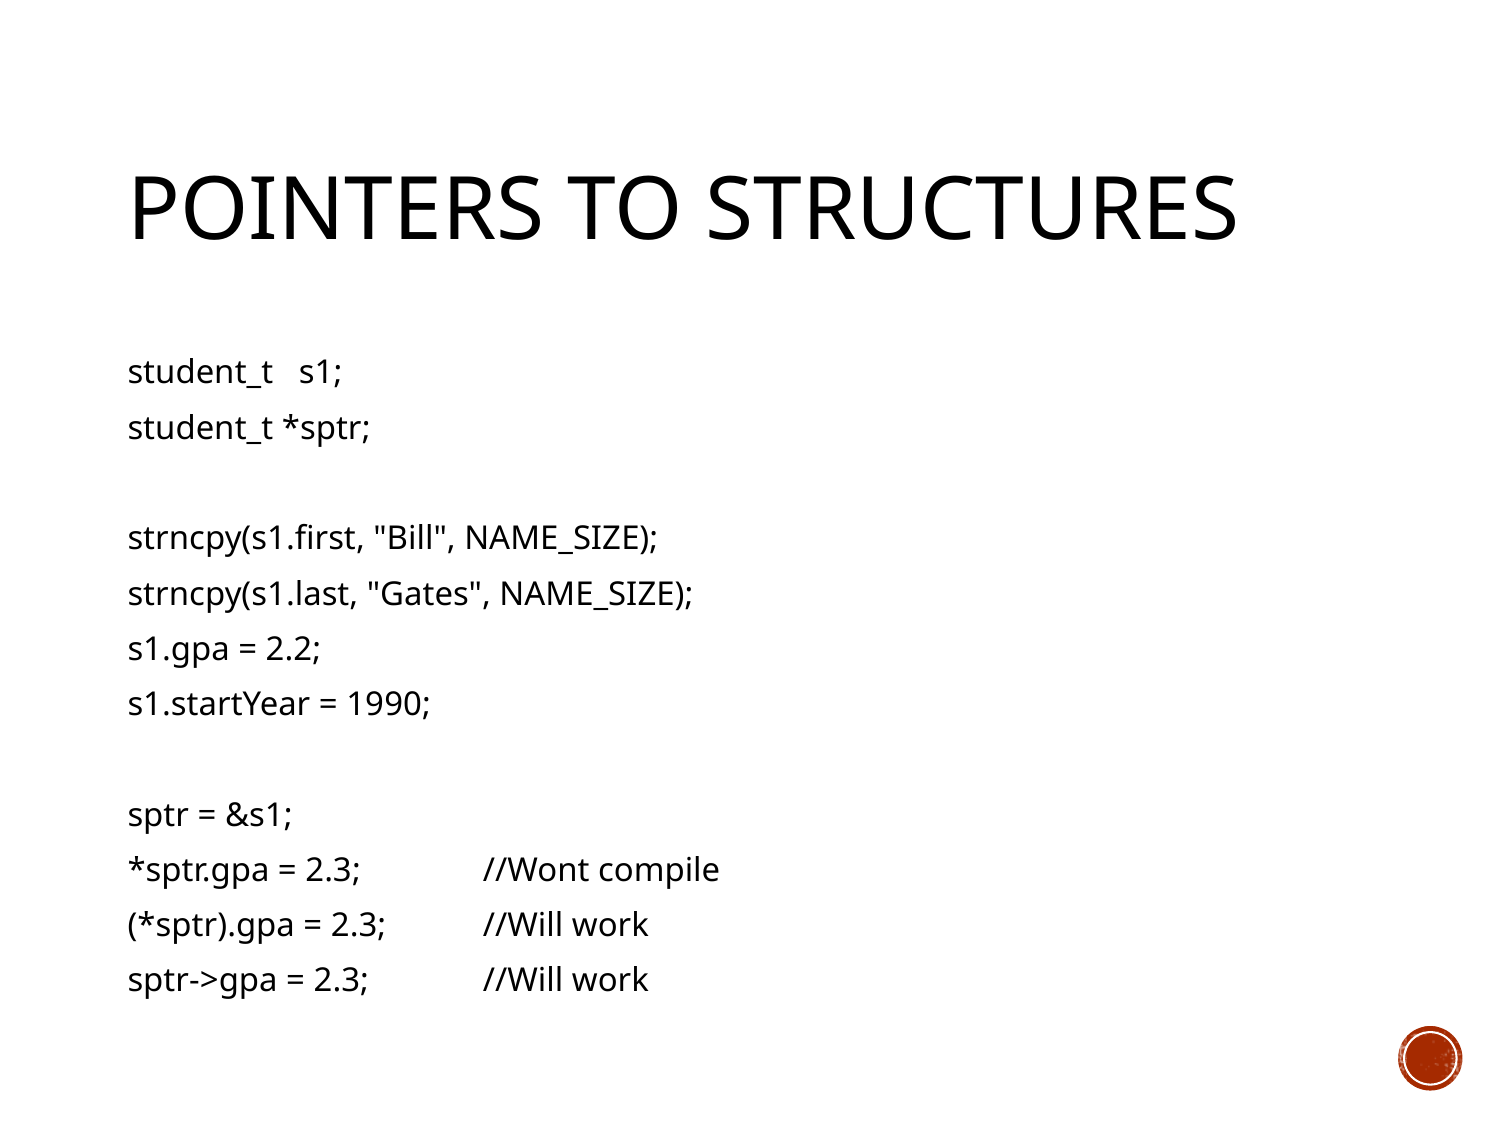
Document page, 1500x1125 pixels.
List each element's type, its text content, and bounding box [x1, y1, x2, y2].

list student_t s1; student_t *sptr; strncpy(s1.first, "Bill", NAME_SIZE); strncpy(s1.last, "Gates", NAME_SIZE); s1.gpa = 2.2; s1.startYear = 1990; sptr = &s1; *sptr.gpa = 2.3; //Wont compile (*sptr).gpa = 2.3; //Will work sptr->gpa = 2.3; //Will work [112, 348, 1388, 1013]
title Pointers to Structures [112, 79, 1388, 344]
